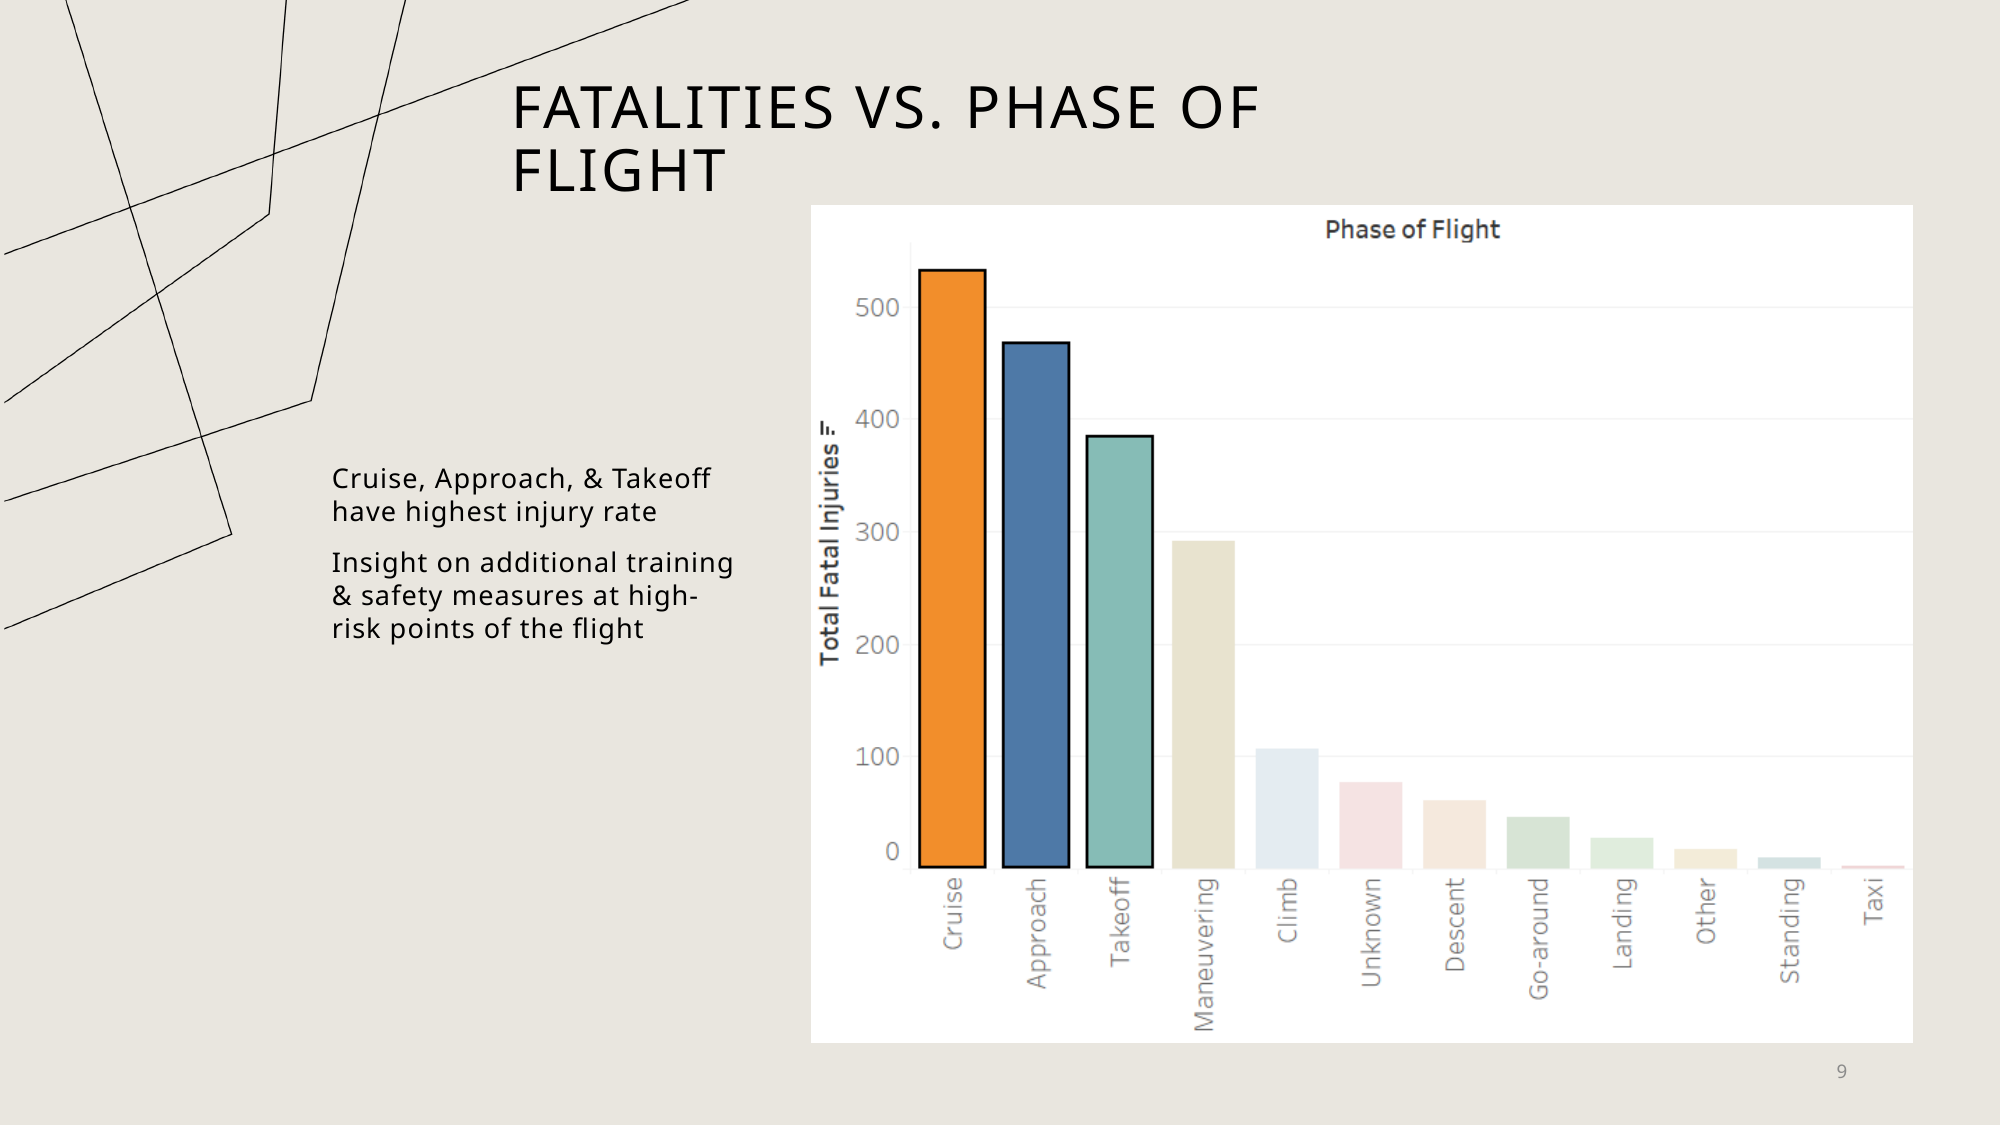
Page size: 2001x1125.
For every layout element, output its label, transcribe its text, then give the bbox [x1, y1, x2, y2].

title Fatalities vs. Phase of Flight [496, 76, 1504, 206]
list Cruise, Approach, & Takeoff have highest injury rate Insight on additional training & safety measures at high-risk points of the flight [316, 453, 758, 672]
picture [811, 205, 1913, 1043]
picture [4, 0, 721, 642]
slide_number 9 [1412, 1043, 1863, 1103]
